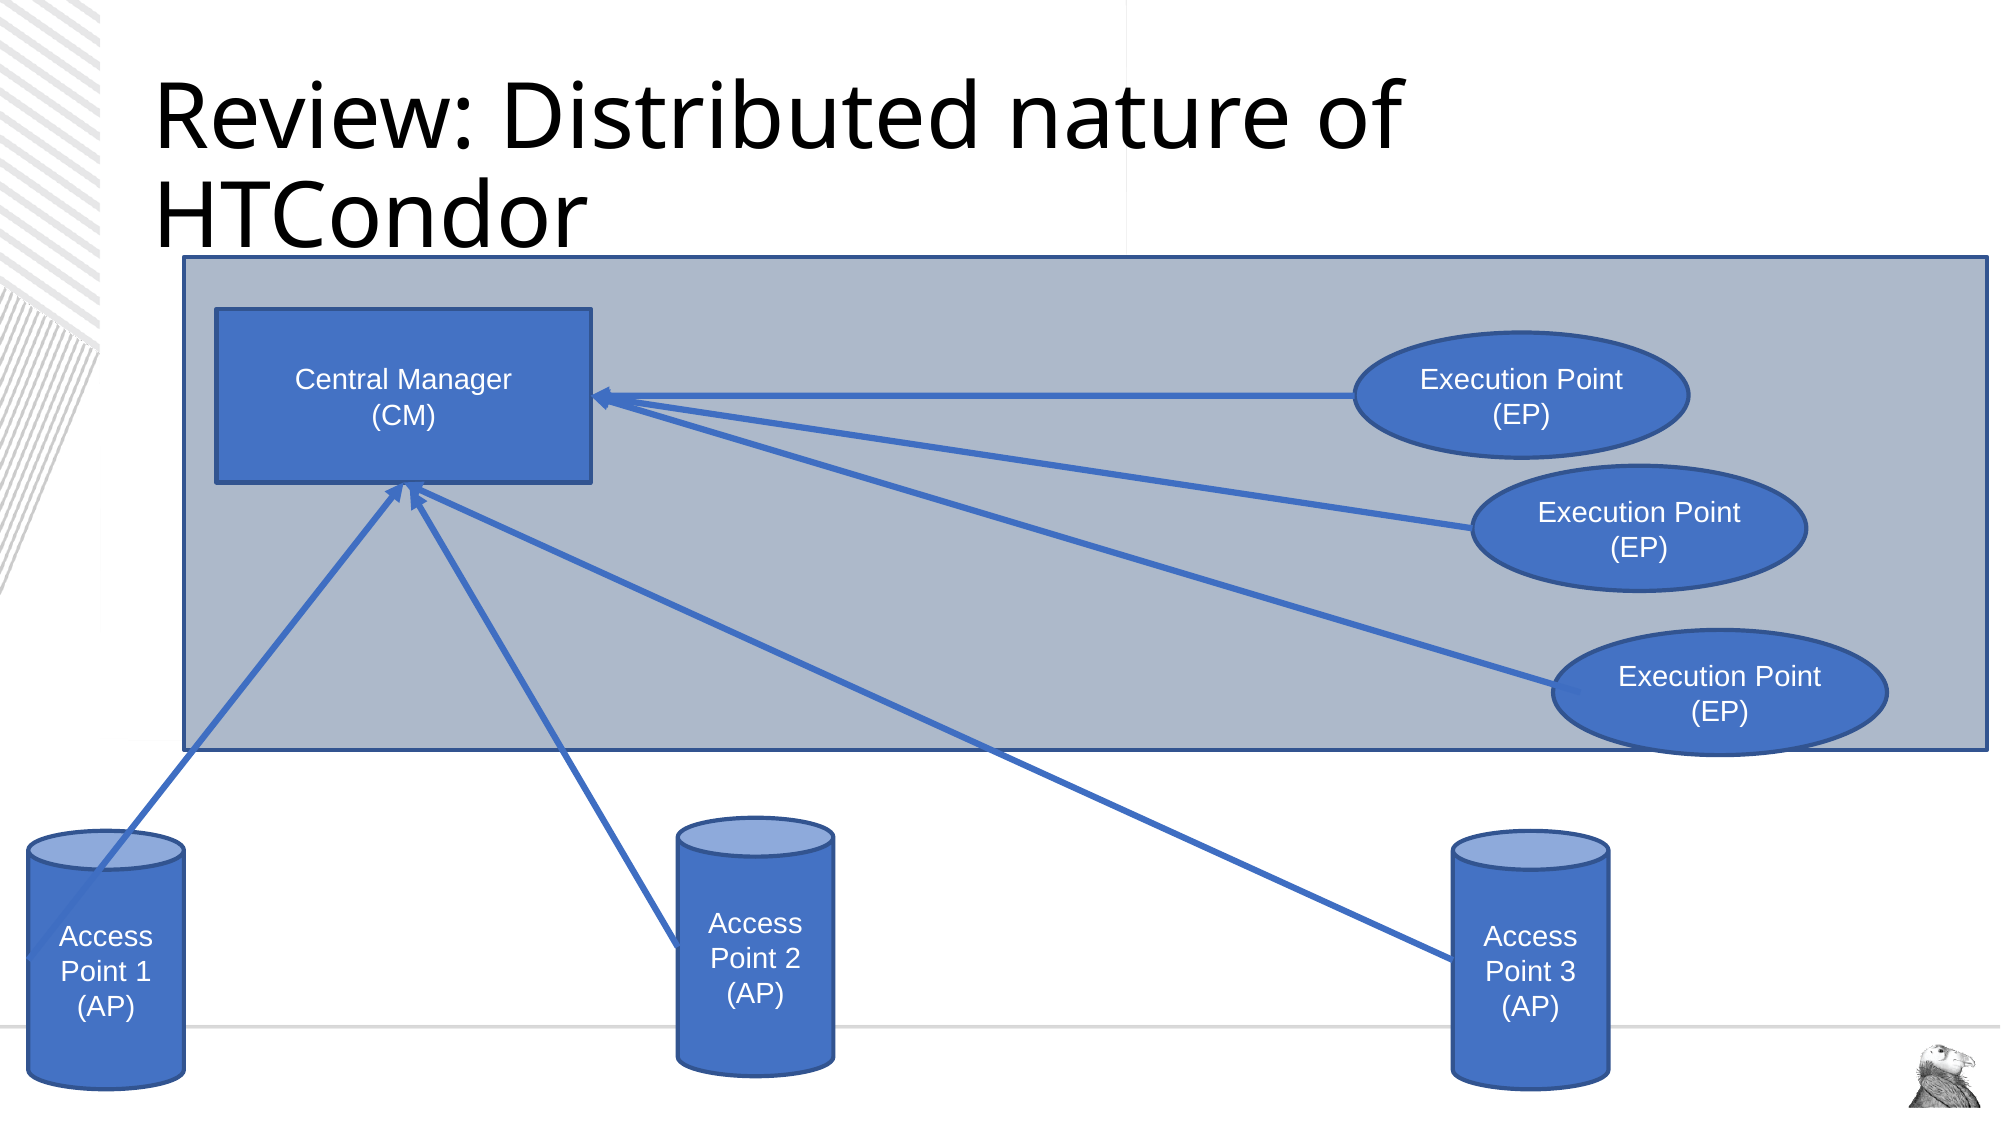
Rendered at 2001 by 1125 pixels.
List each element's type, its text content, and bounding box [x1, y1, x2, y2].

text_box Execution Point (EP) [1552, 627, 1890, 758]
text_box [105, 482, 401, 831]
text_box [182, 255, 1989, 752]
text_box Execution Point (EP) [1352, 330, 1691, 456]
title Review: Distributed nature of HTCondor [137, 59, 1863, 278]
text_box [590, 395, 1581, 693]
text_box Access Point 1 (AP) [26, 838, 186, 1092]
text_box Access Point 3 (AP) [1450, 828, 1611, 1092]
text_box Execution Point (EP) [1585, 463, 1809, 594]
text_box Access Point 1 (AP) [26, 828, 101, 956]
text_box Access Point 2 (AP) [675, 838, 836, 1079]
picture [0, 0, 2001, 1125]
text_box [403, 482, 1531, 832]
text_box Central Manager (CM) [214, 307, 593, 480]
